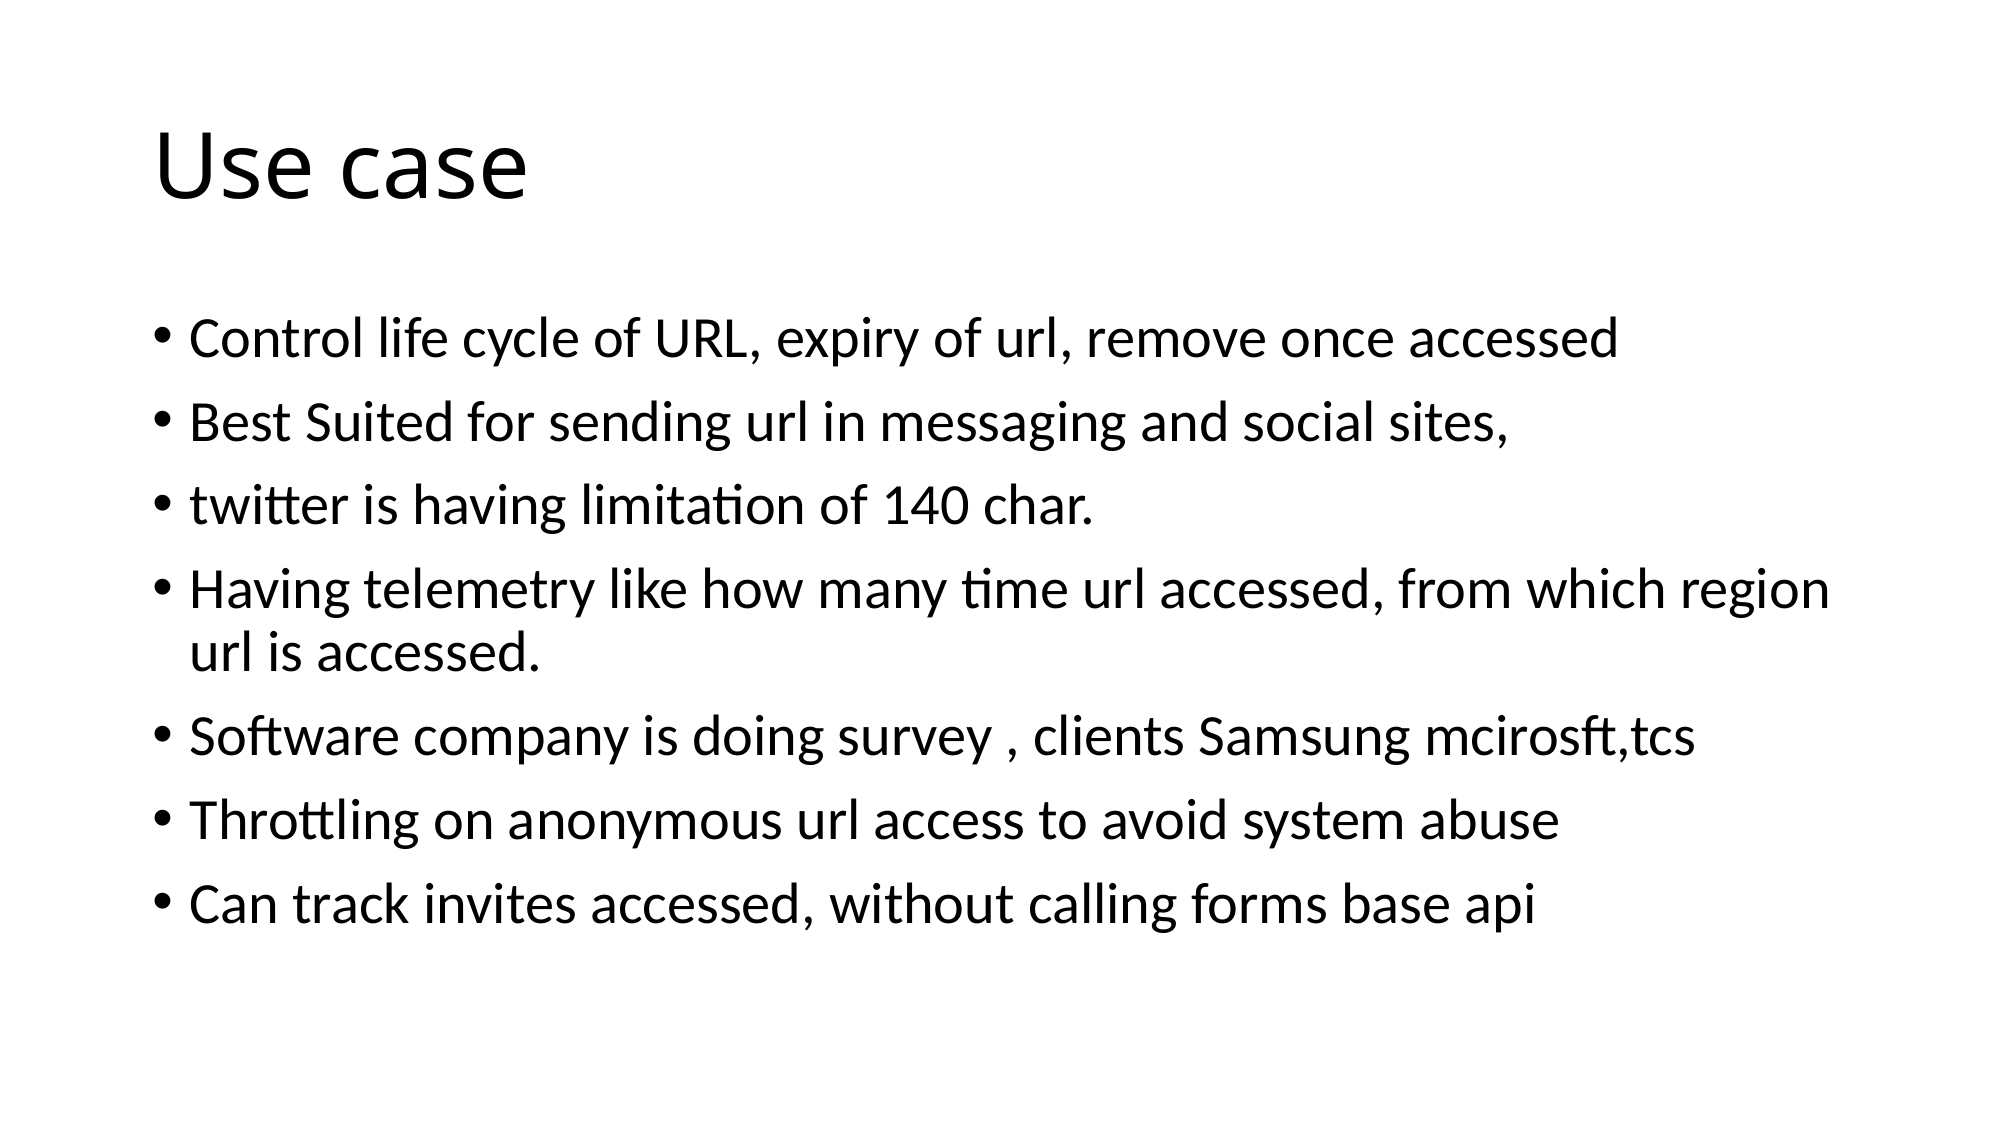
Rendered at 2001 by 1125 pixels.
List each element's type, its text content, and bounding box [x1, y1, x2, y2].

title Use case [137, 59, 1863, 278]
list Control life cycle of URL, expiry of url, remove once accessed Best Suited for sending url in messaging and social sites, twitter is having limitation of 140 char. Having telemetry like how many time url accessed, from which region url is accessed. Software company is doing survey , clients Samsung mcirosft,tcs Throttling on anonymous url access to avoid system abuse Can track invites accessed, without calling forms base api [137, 299, 1863, 1014]
